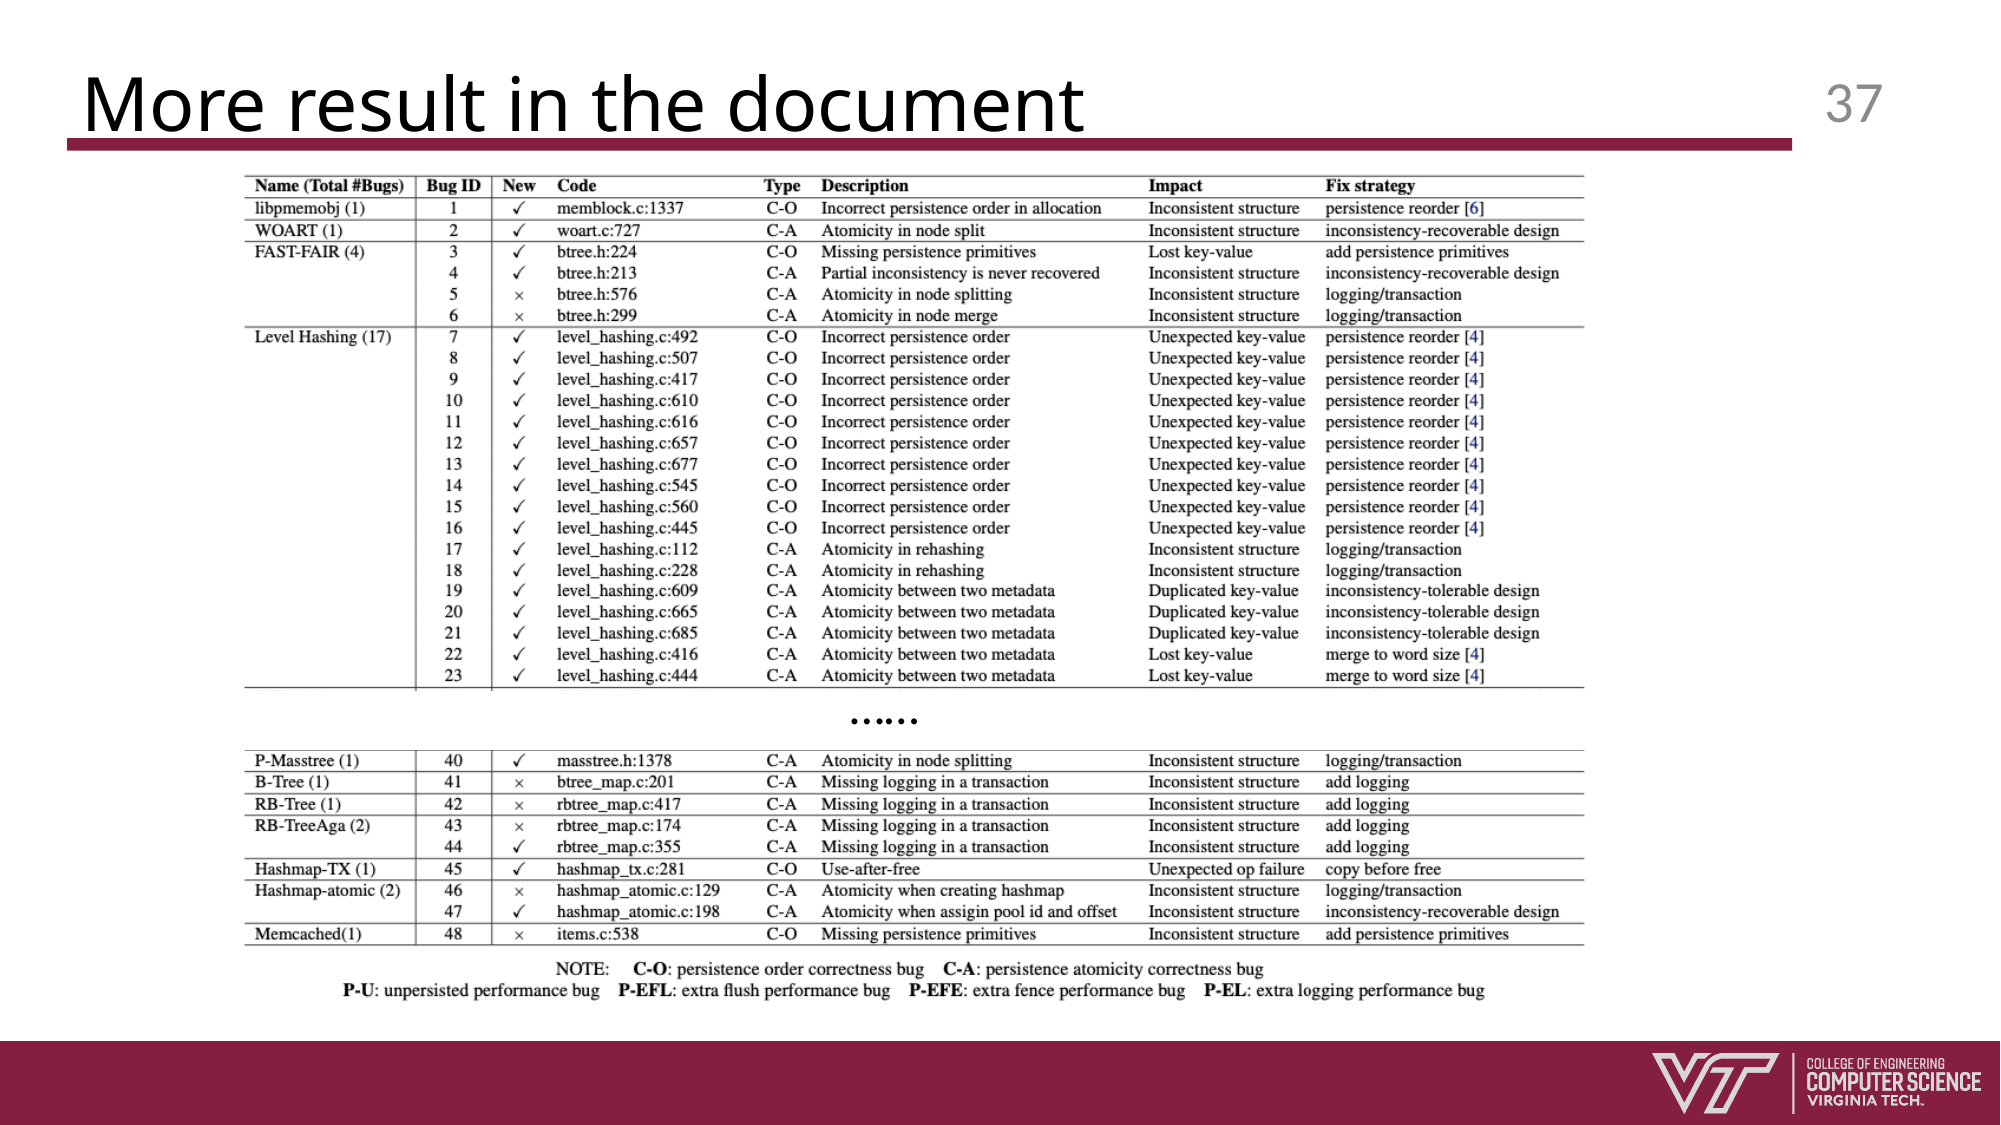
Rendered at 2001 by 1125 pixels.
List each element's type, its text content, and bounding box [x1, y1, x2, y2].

slide_number 37 [1448, 68, 1899, 129]
title More result in the document [67, 59, 1793, 144]
text_box …… [766, 691, 1003, 743]
picture [228, 163, 1631, 691]
picture [228, 749, 1631, 1003]
